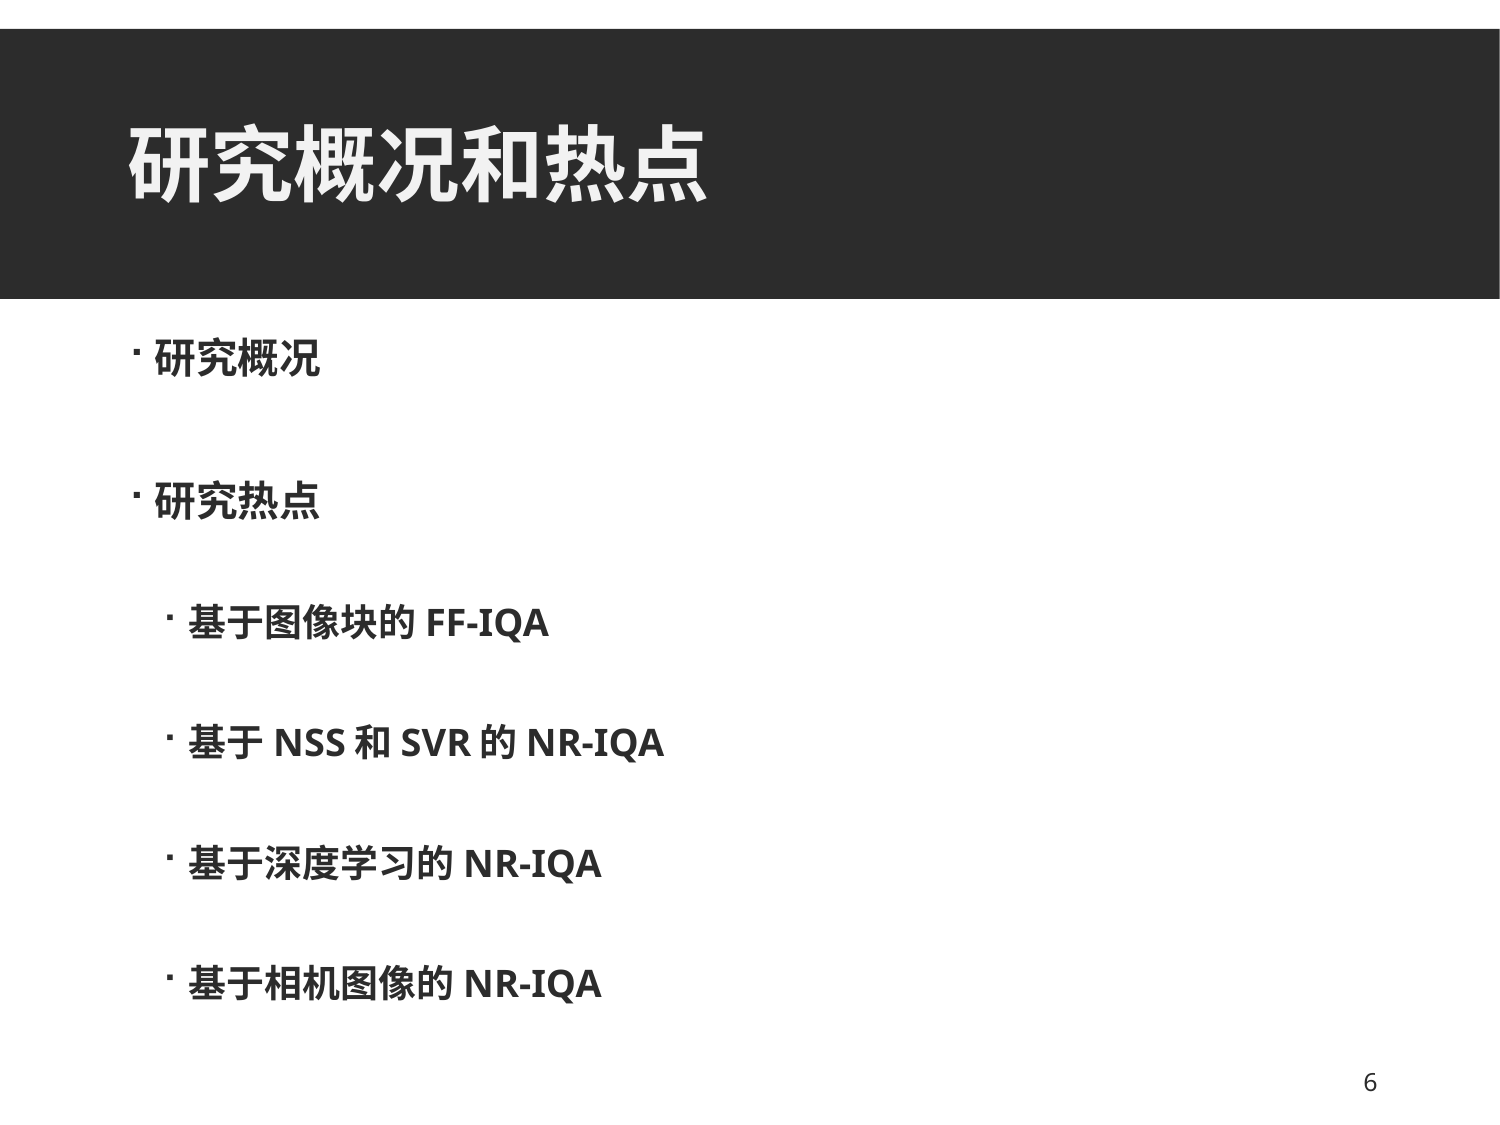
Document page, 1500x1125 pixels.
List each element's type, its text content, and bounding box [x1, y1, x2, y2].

slide_number 6 [1355, 1053, 1473, 1114]
title 研究概况和热点 [112, 46, 1388, 295]
list 研究概况 研究热点 基于图像块的FF-IQA 基于NSS和SVR的NR-IQA 基于深度学习的NR-IQA 基于相机图像的NR-IQA [112, 329, 1388, 1020]
